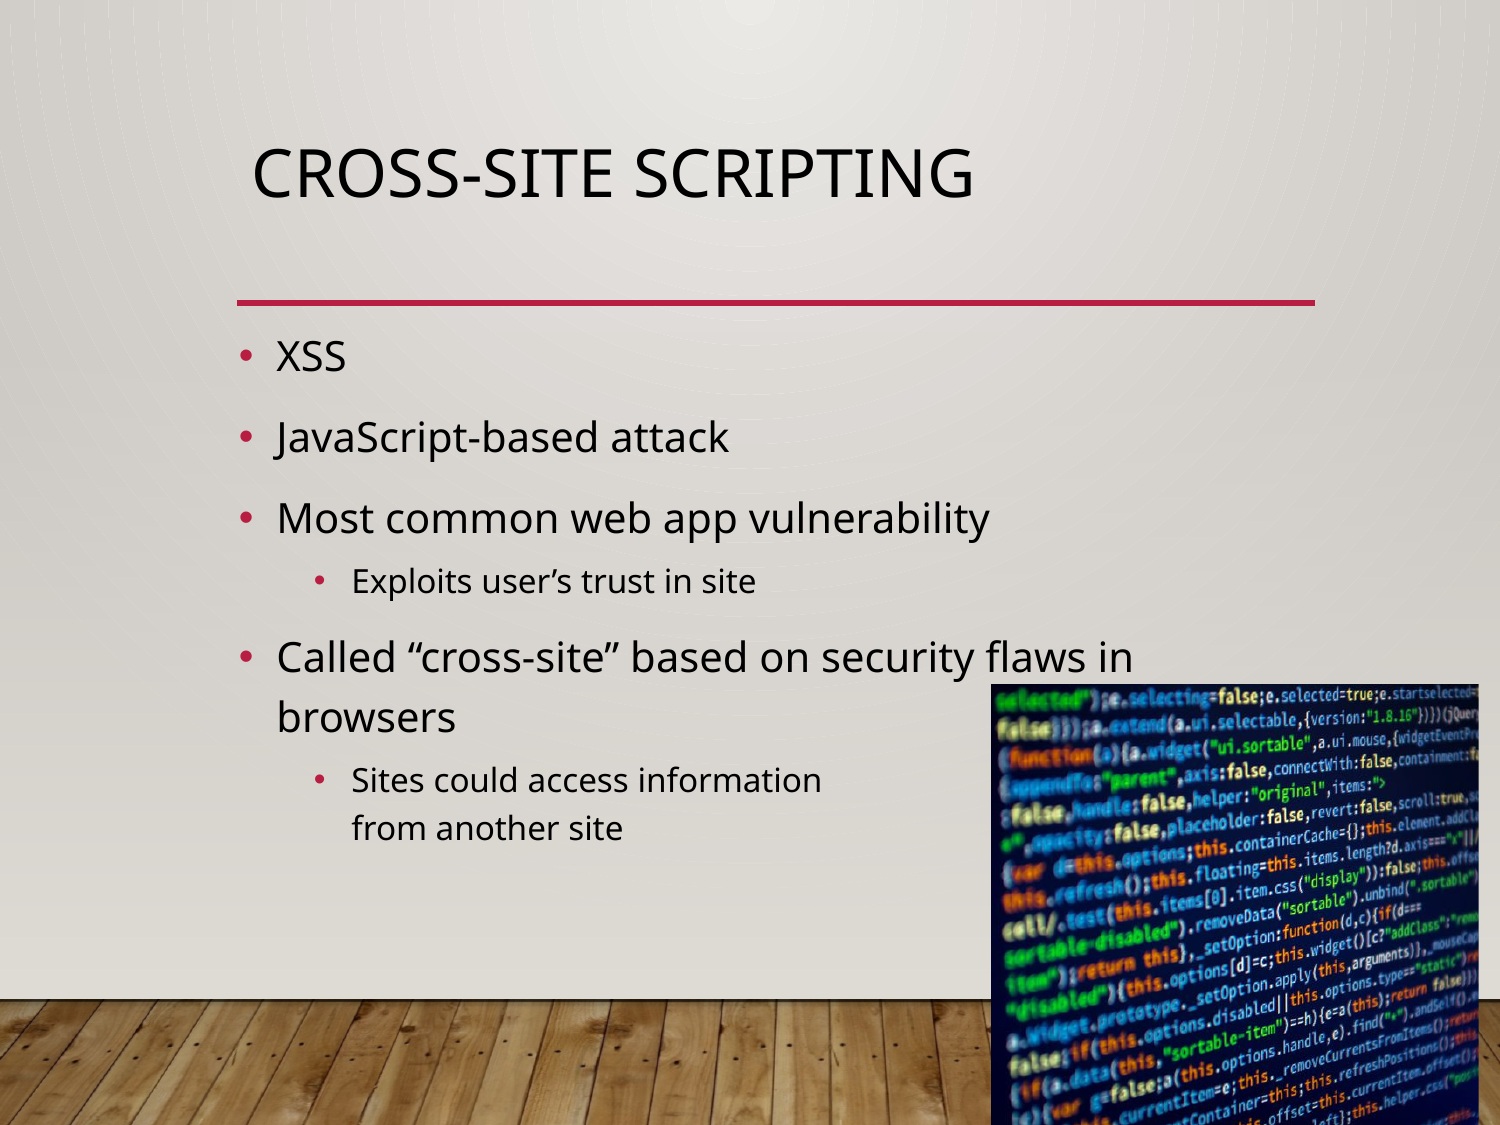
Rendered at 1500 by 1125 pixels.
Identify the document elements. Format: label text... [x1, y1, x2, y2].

list XSS JavaScript-based attack Most common web app vulnerability Exploits user’s trust in site Called “cross-site” based on security flaws in browsers Sites could access information from another site [223, 312, 1302, 879]
title Cross-site Scripting [236, 131, 1315, 305]
picture [0, 683, 1500, 1125]
